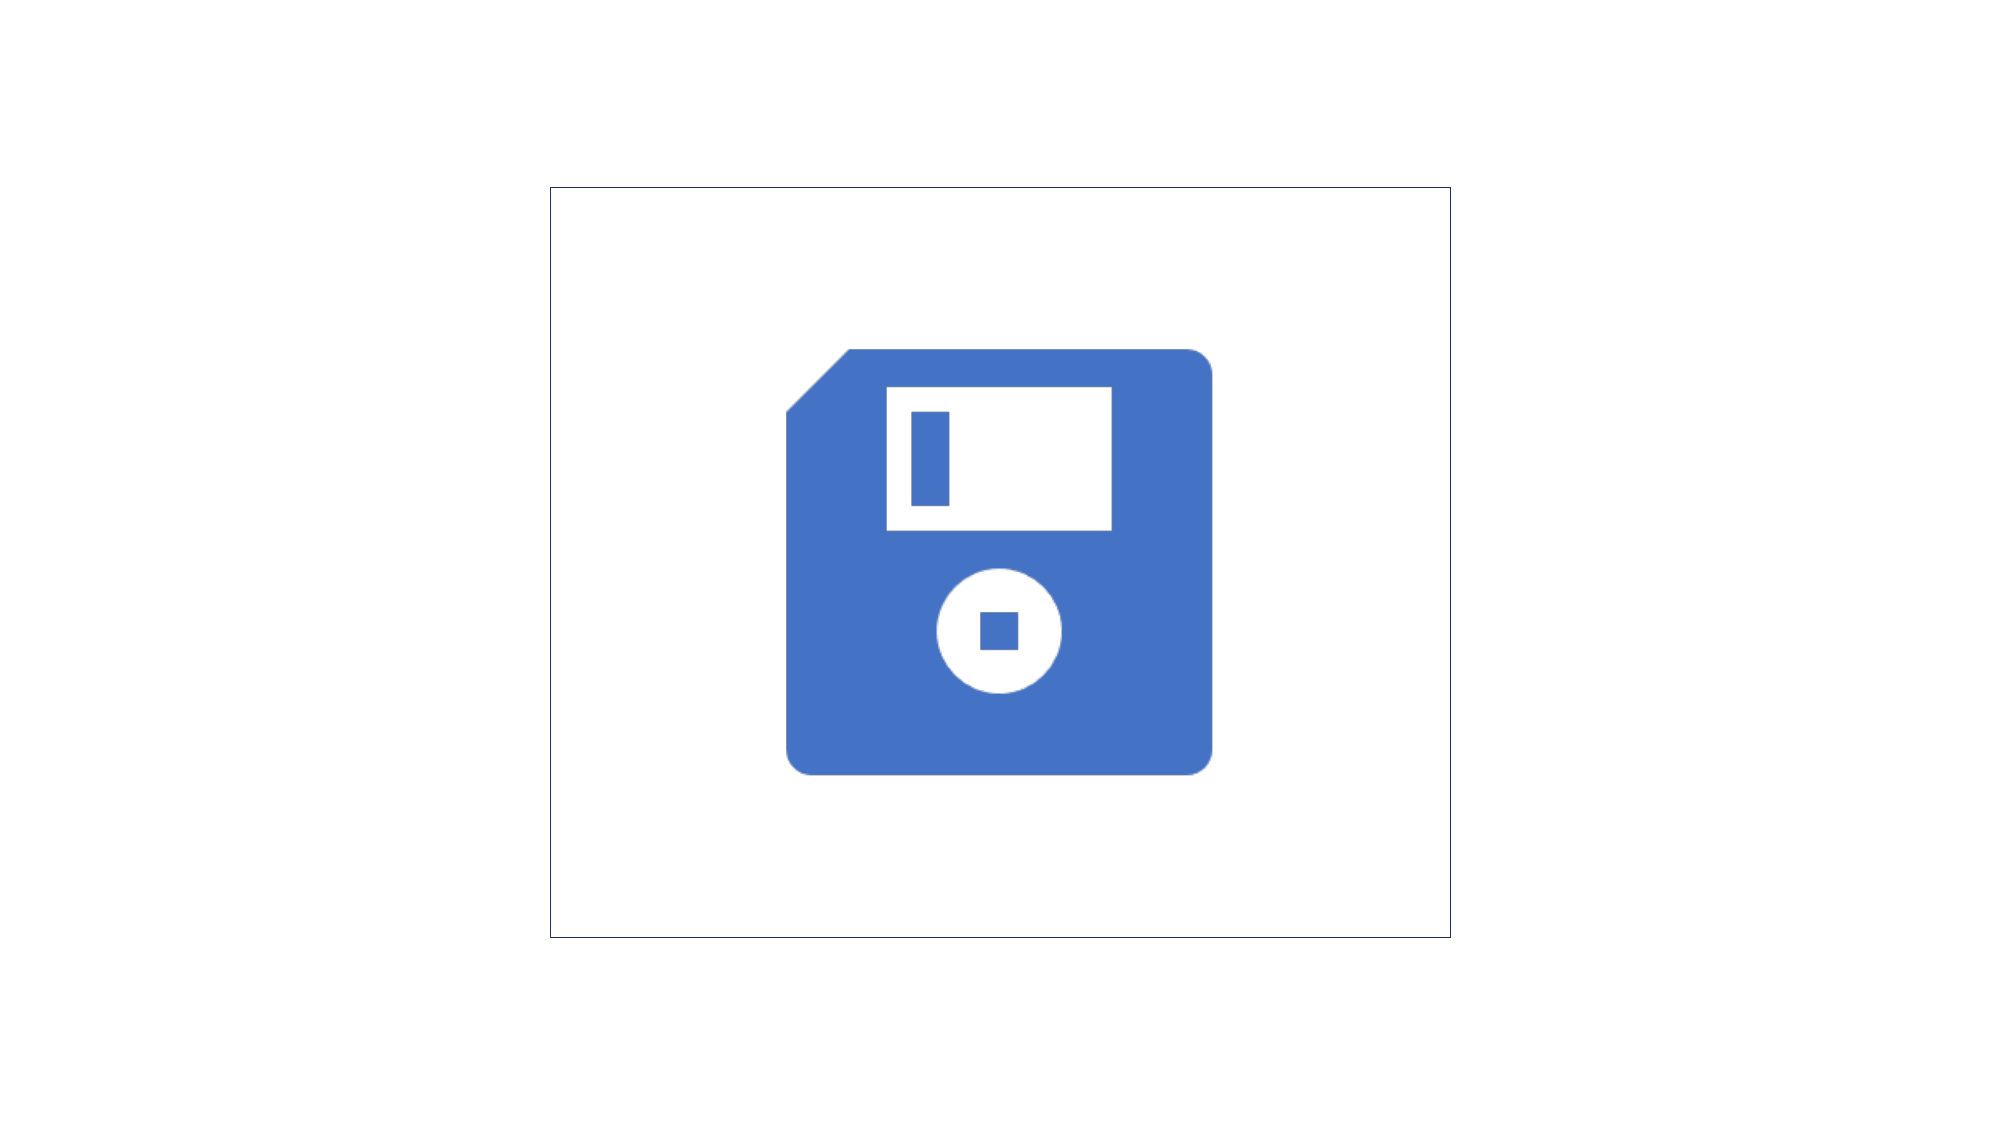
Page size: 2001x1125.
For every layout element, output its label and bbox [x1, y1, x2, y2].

picture [699, 262, 1300, 863]
text_box [549, 186, 1451, 938]
